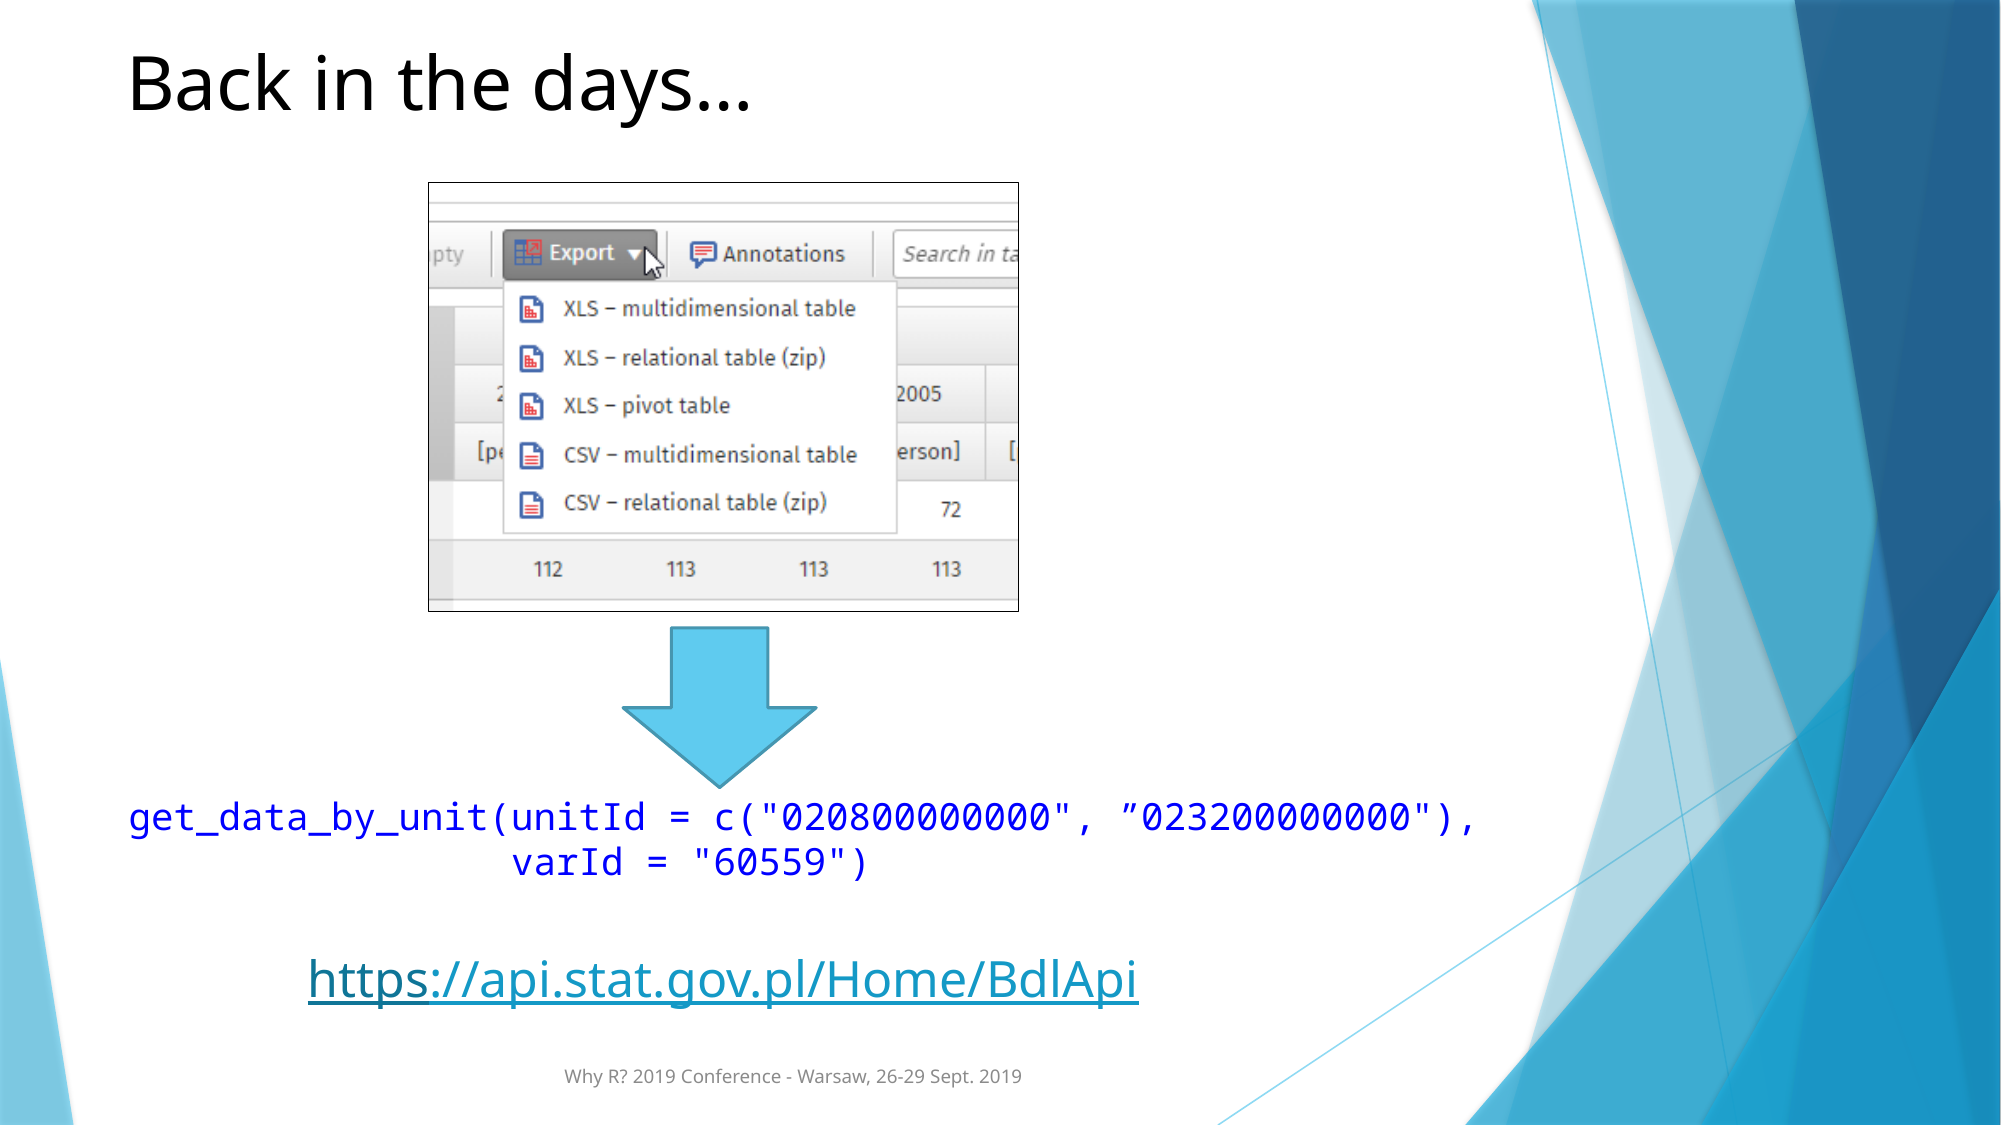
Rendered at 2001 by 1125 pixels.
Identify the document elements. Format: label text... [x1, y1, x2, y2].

text_box https://api.stat.gov.pl/Home/BdlApi [292, 939, 1154, 1023]
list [428, 181, 1019, 611]
title Back in the days… [111, 27, 1522, 190]
text_box [621, 626, 818, 789]
text_box get_data_by_unit(unitId = c("020800000000", ”023200000000"), varId = "60559") [128, 792, 1522, 883]
footer Why R? 2019 Conference - Warsaw, 26-29 Sept. 2019 [276, 1045, 1310, 1106]
